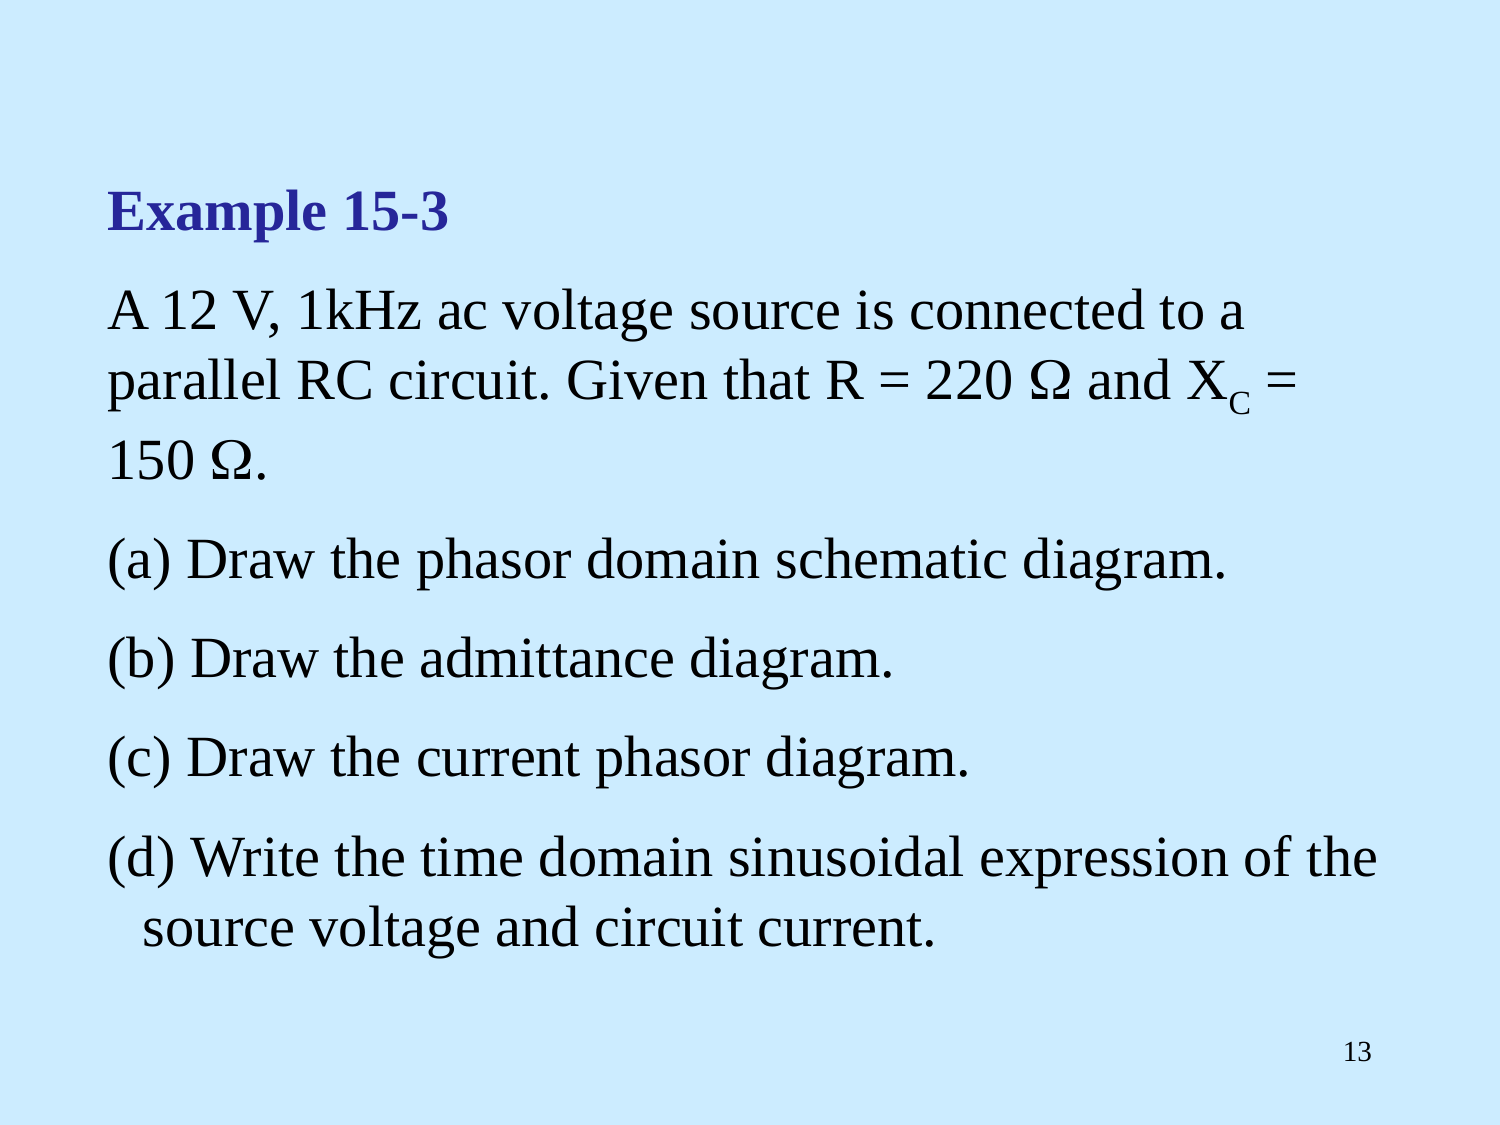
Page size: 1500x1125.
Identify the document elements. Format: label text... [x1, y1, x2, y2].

slide_number 13 [1074, 1025, 1388, 1100]
text_box Example 15-3 A 12 V, 1kHz ac voltage source is connected to a parallel RC circuit. Given that R = 220  and XC = 150 . Draw the phasor domain schematic diagram. Draw the admittance diagram. Draw the current phasor diagram. Write the time domain sinusoidal expression of the source voltage and circuit current. [92, 164, 1415, 965]
